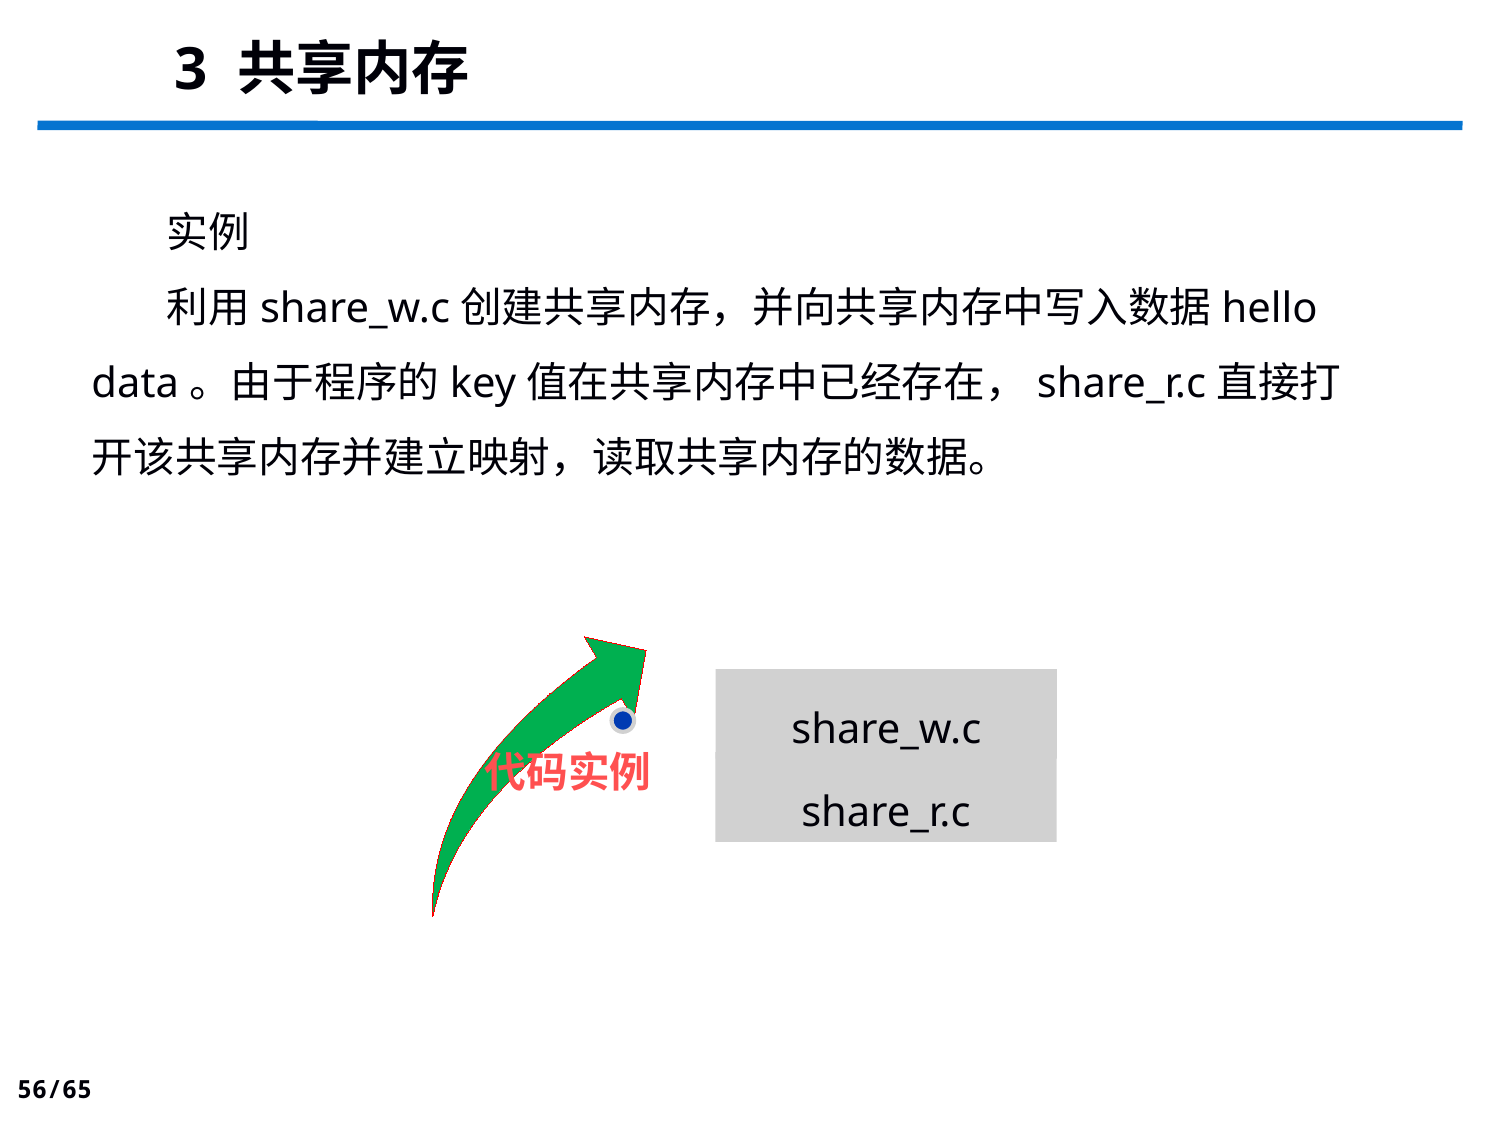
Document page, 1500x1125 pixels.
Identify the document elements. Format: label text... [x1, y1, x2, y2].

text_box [378, 619, 685, 913]
text_box 3 共享内存 [159, 19, 765, 113]
text_box share_r.c [715, 752, 1057, 842]
text_box share_w.c [715, 669, 1057, 752]
text_box 实例 利用share_w.c创建共享内存，并向共享内存中写入数据hello data。由于程序的key值在共享内存中已经存在，share_r.c直接打开该共享内存并建立映射，读取共享内存的数据。 [76, 173, 1392, 499]
